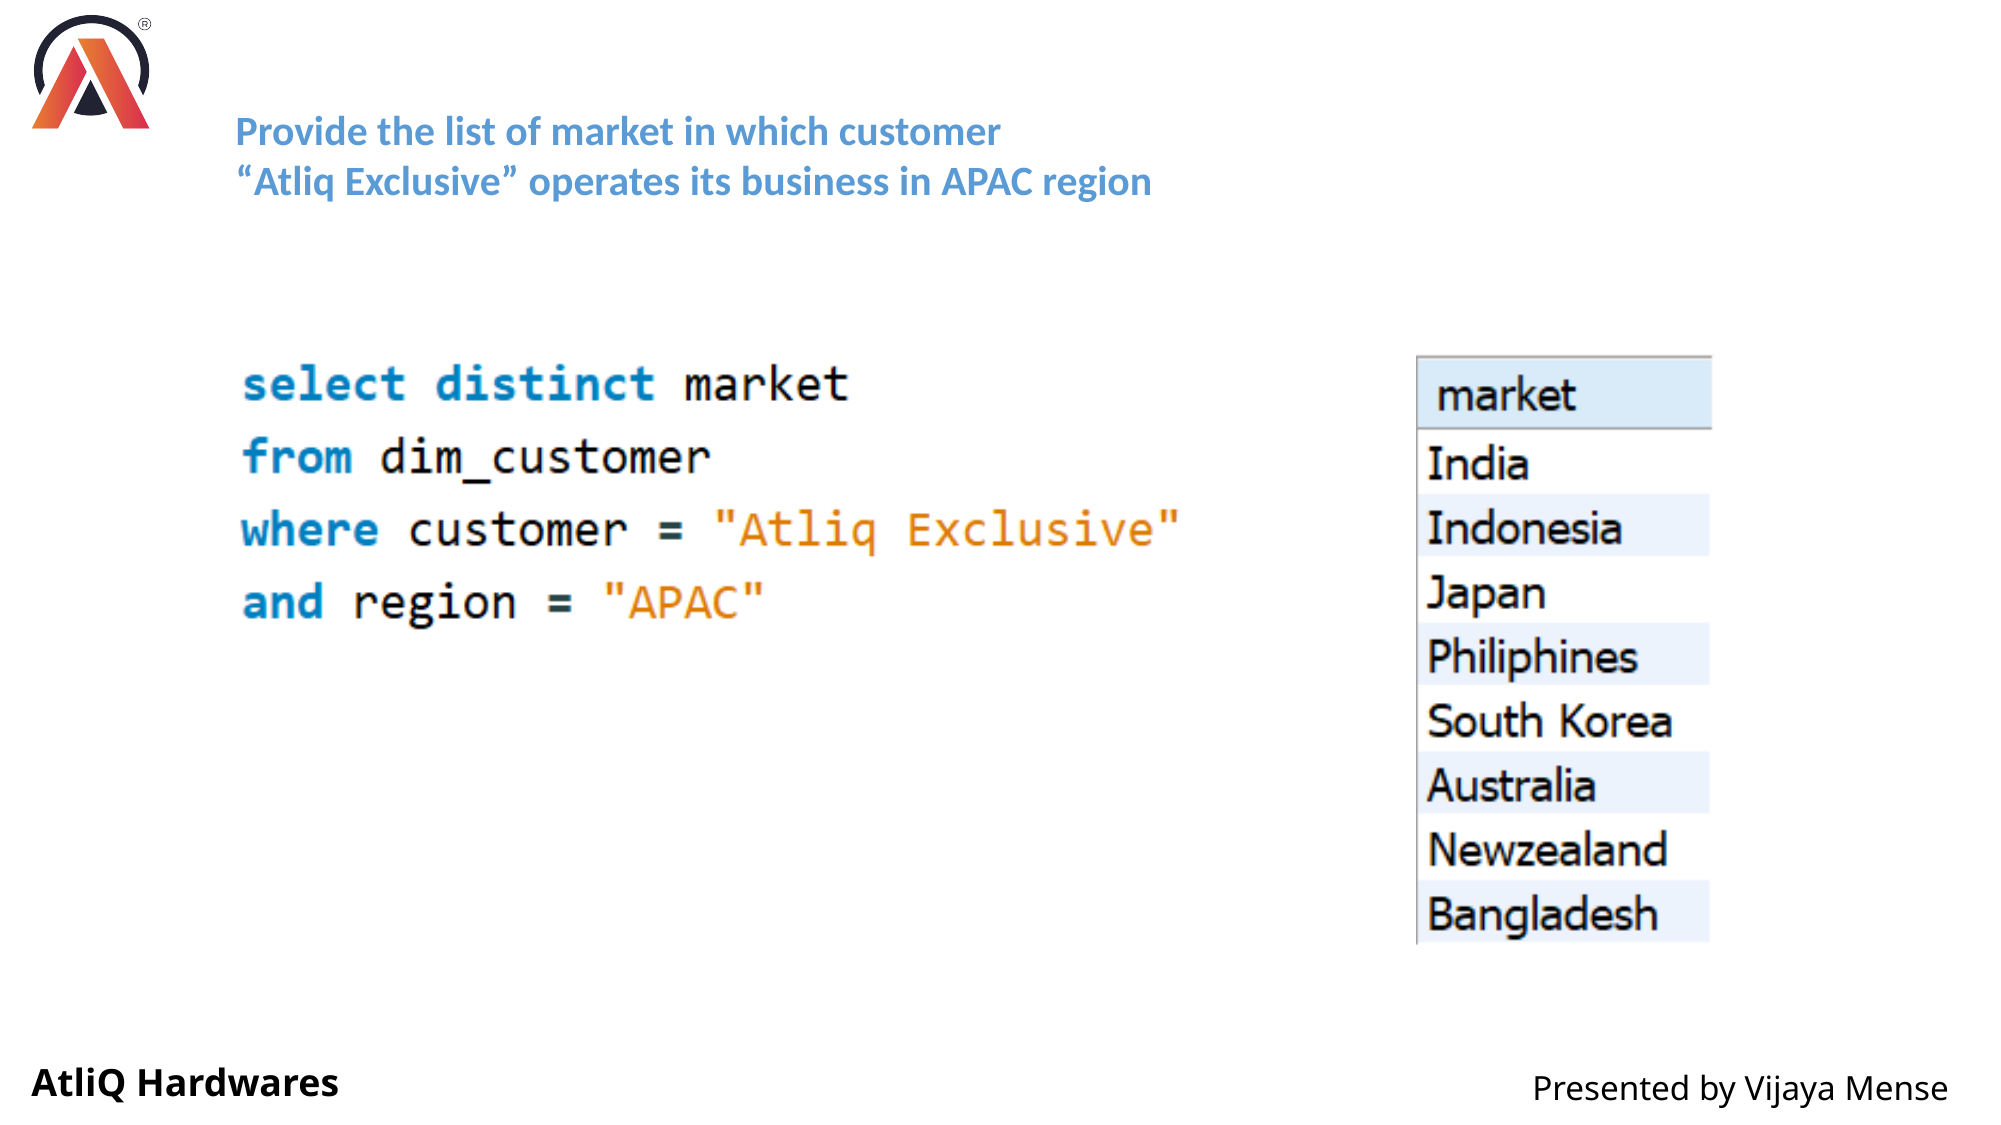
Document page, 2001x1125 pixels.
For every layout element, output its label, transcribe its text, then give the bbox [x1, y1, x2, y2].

text_box Presented by Vijaya Mense [1517, 1059, 2000, 1114]
text_box Provide the list of market in which customer “Atliq Exclusive” operates its business in APAC region [220, 96, 1209, 212]
picture [1416, 354, 1715, 969]
picture [218, 354, 1209, 668]
text_box AtliQ Hardwares [16, 1051, 382, 1112]
picture [29, 12, 155, 130]
